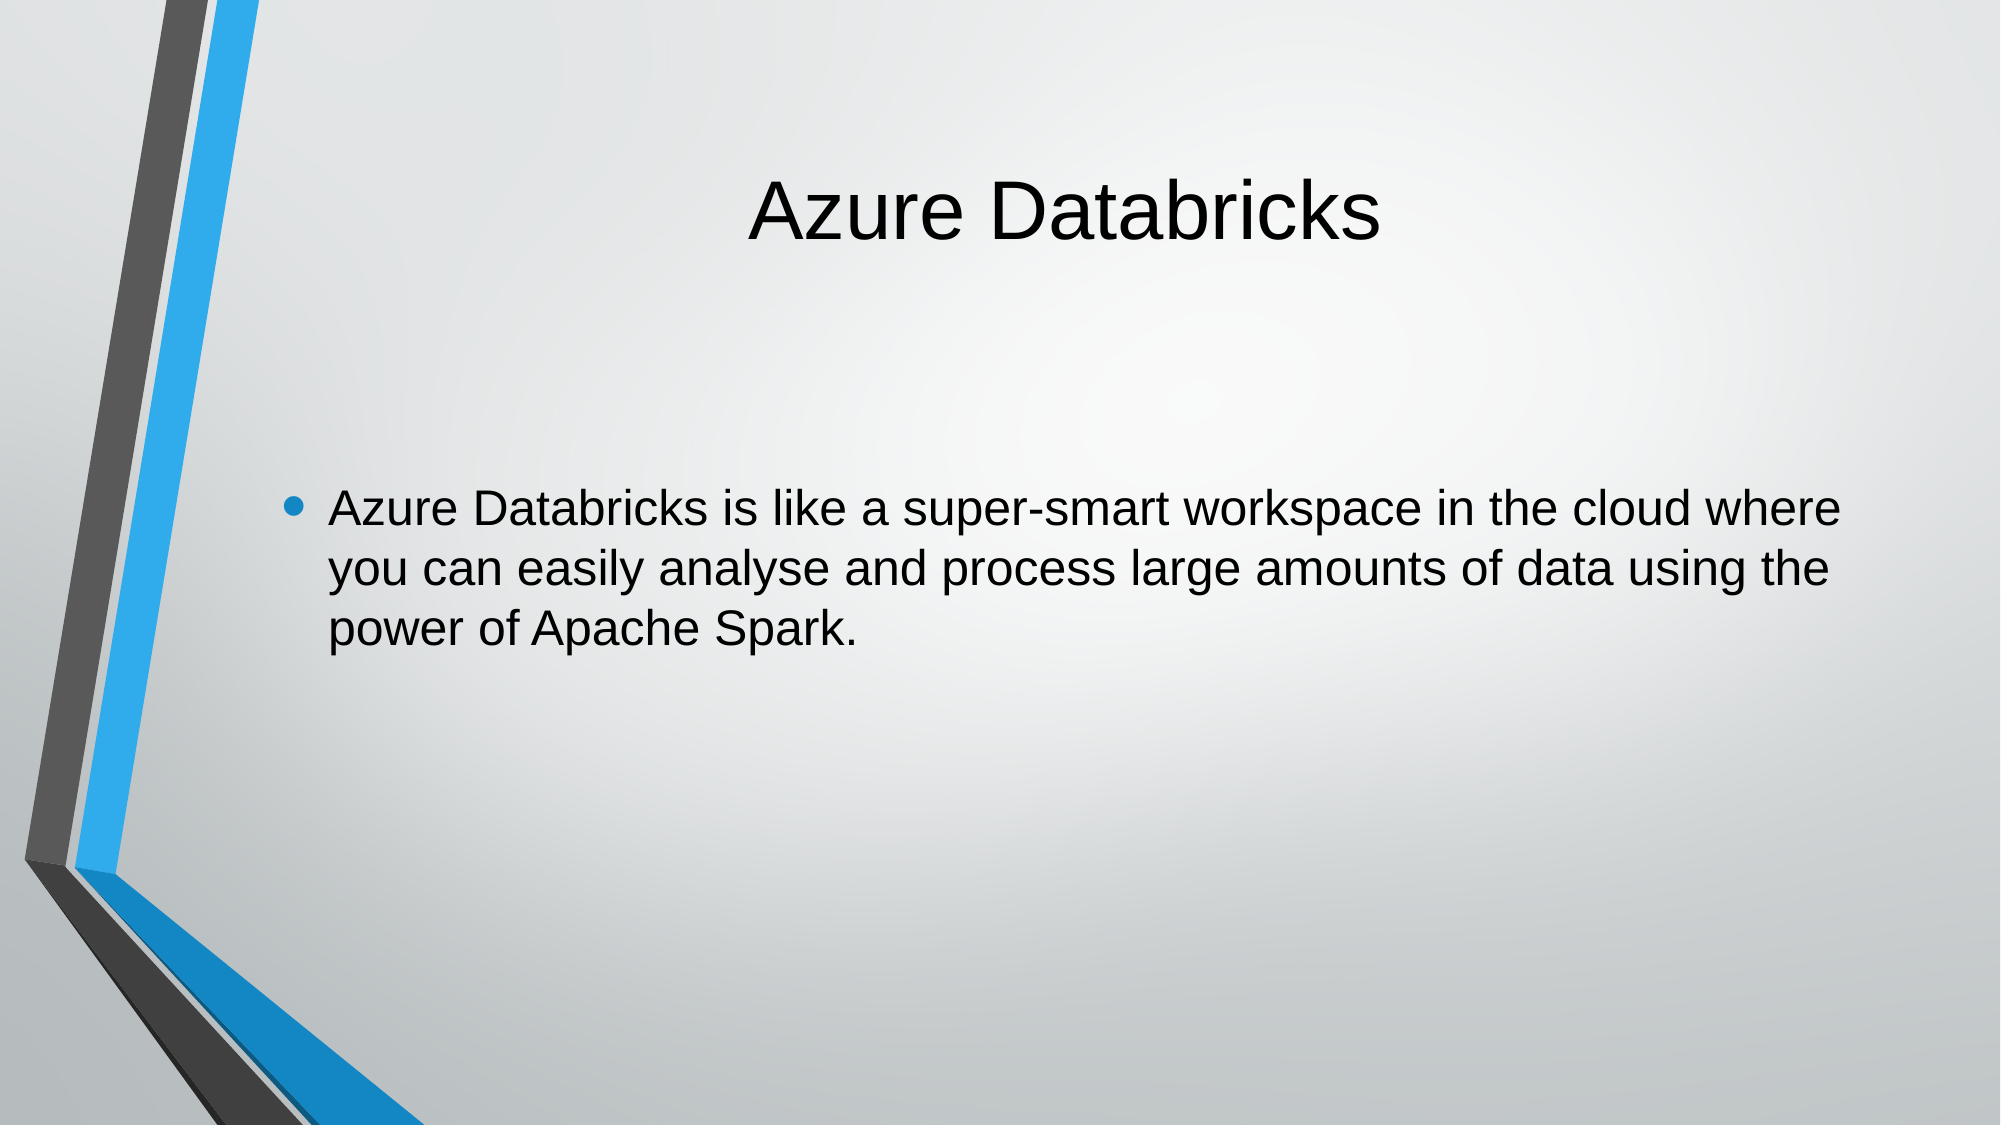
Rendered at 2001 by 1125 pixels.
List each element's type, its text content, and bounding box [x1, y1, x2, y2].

list Azure Databricks is like a super-smart workspace in the cloud where you can easily analyse and process large amounts of data using the power of Apache Spark. [266, 350, 1887, 864]
title Azure Databricks [243, 112, 1887, 400]
